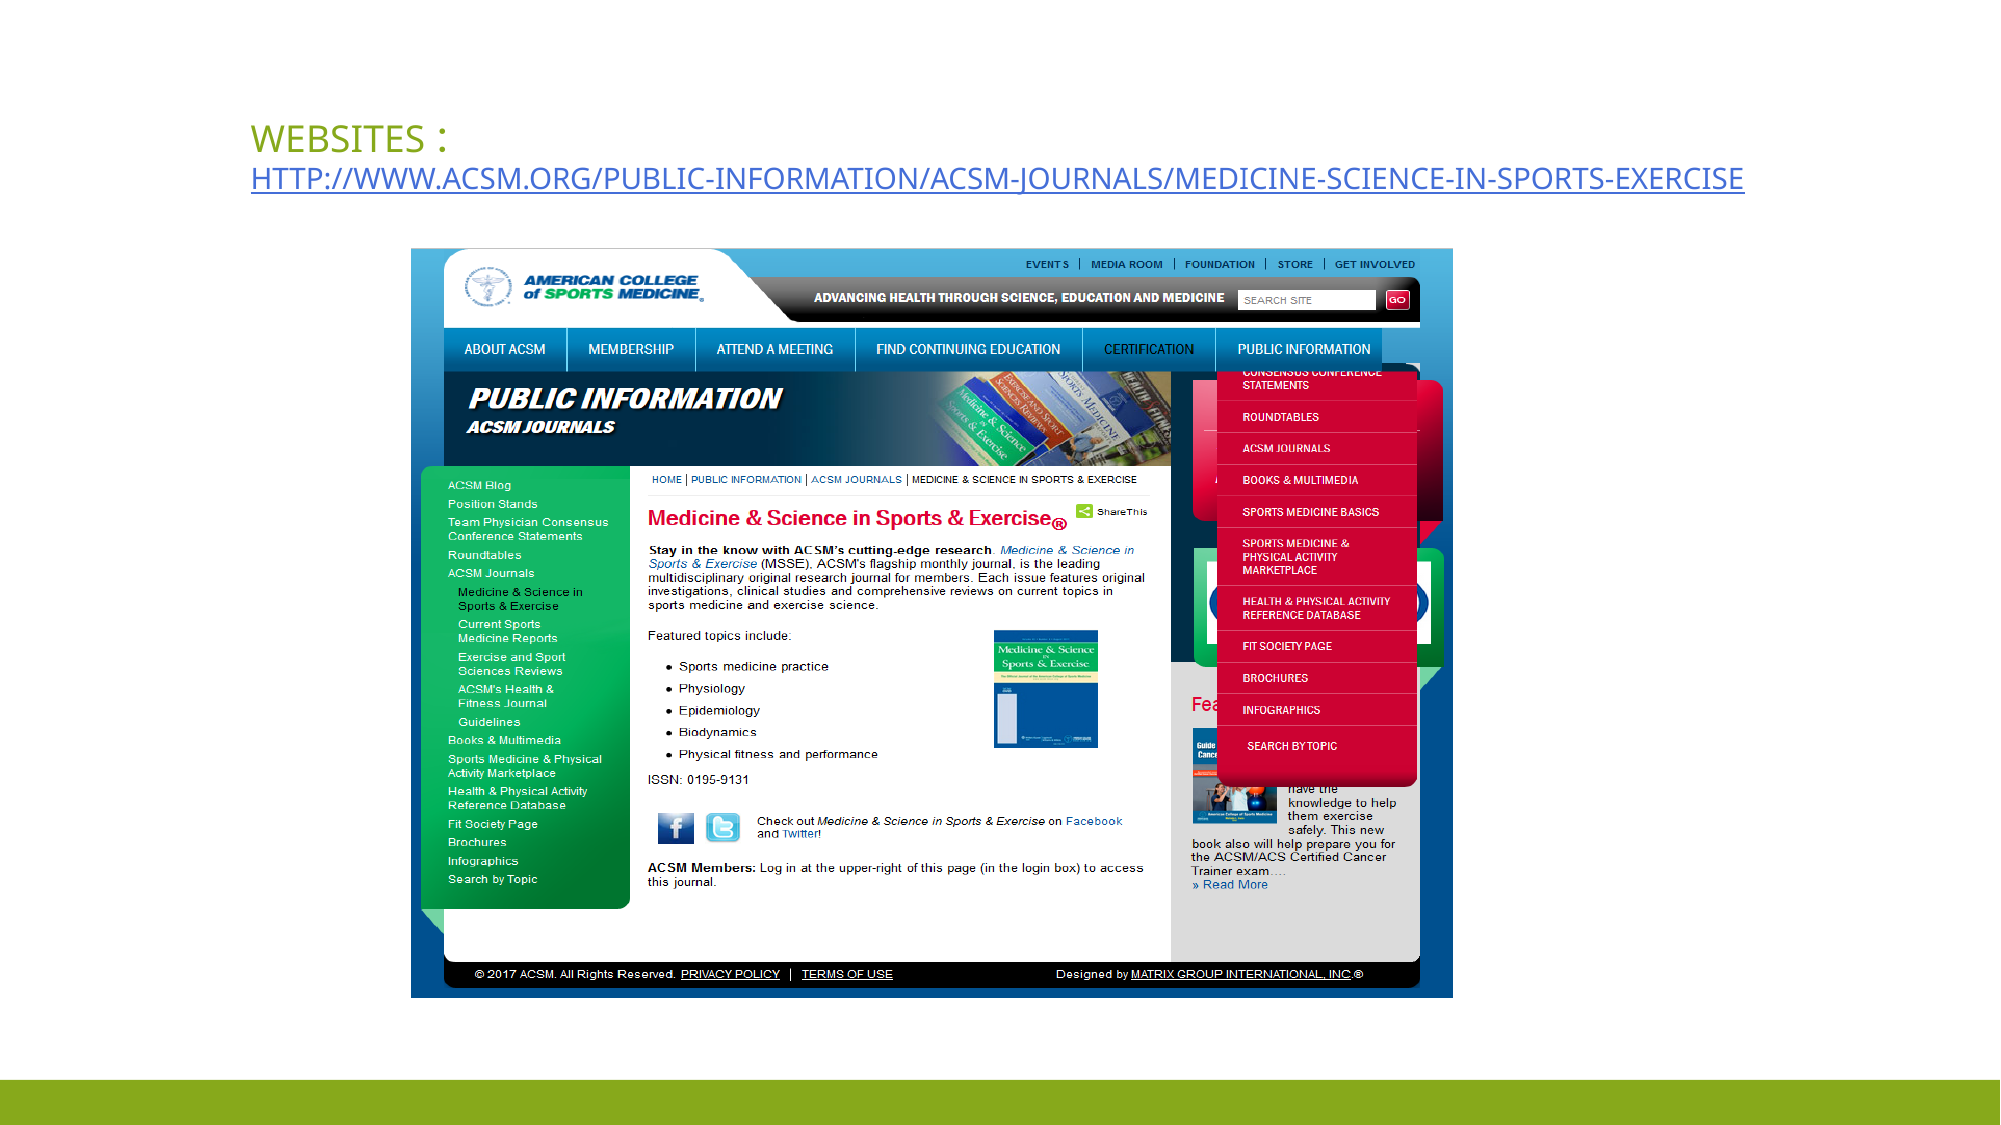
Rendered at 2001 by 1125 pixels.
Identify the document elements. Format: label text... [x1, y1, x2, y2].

title WEBSITES： http://www.acsm.org/public-information/acsm-journals/medicine-science-in-sports-exercise [228, 85, 1779, 249]
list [411, 248, 1453, 998]
